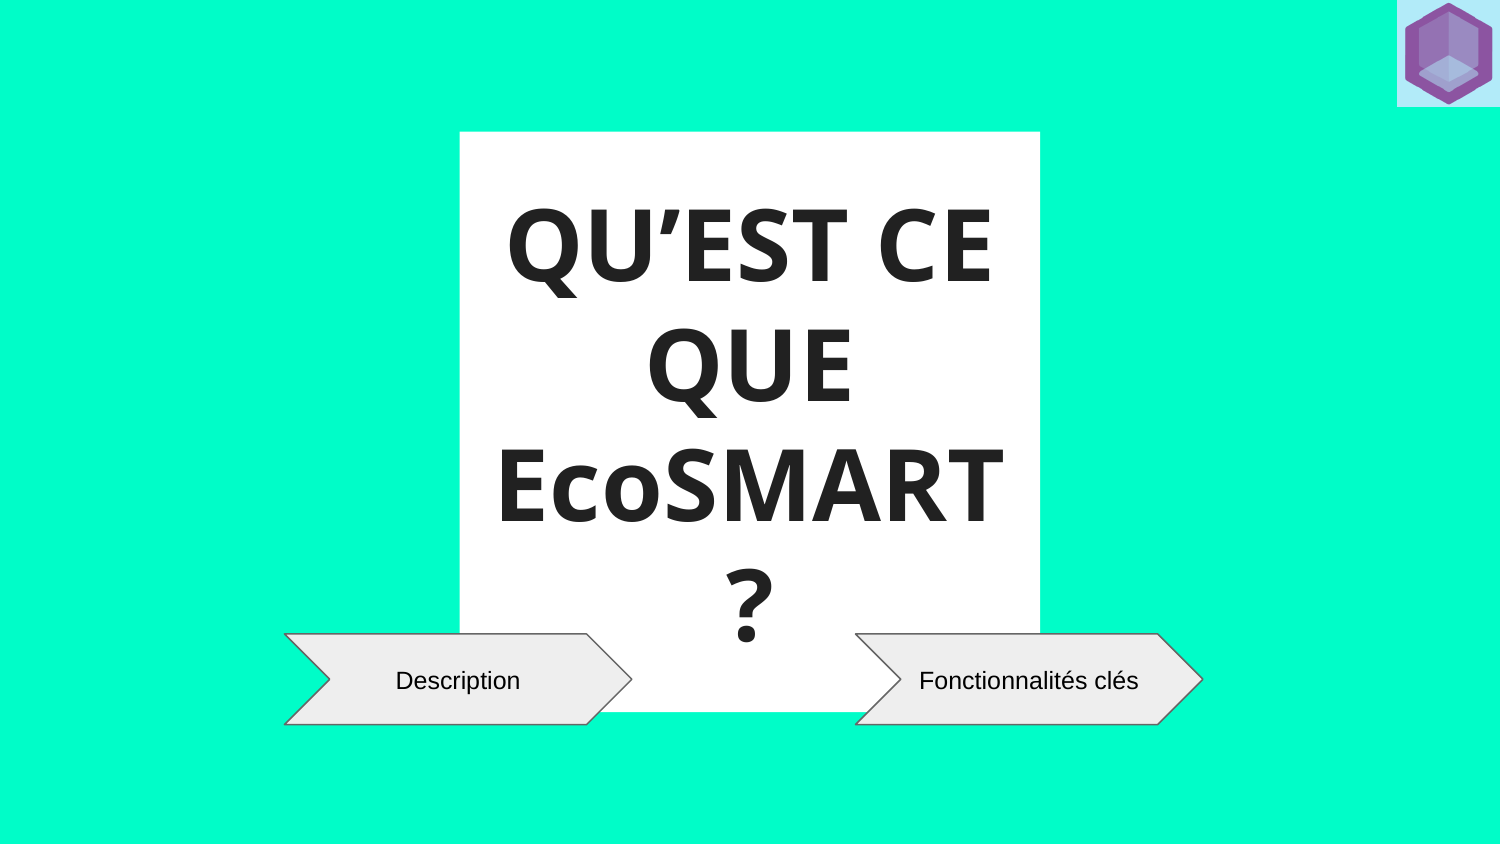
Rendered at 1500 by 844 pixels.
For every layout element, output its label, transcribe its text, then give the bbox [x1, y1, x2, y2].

picture [1397, 0, 1500, 107]
title QU’EST CE QUE EcoSMART ? [459, 131, 1041, 713]
text_box Description [284, 633, 632, 725]
text_box Fonctionnalités clés [855, 633, 1203, 725]
